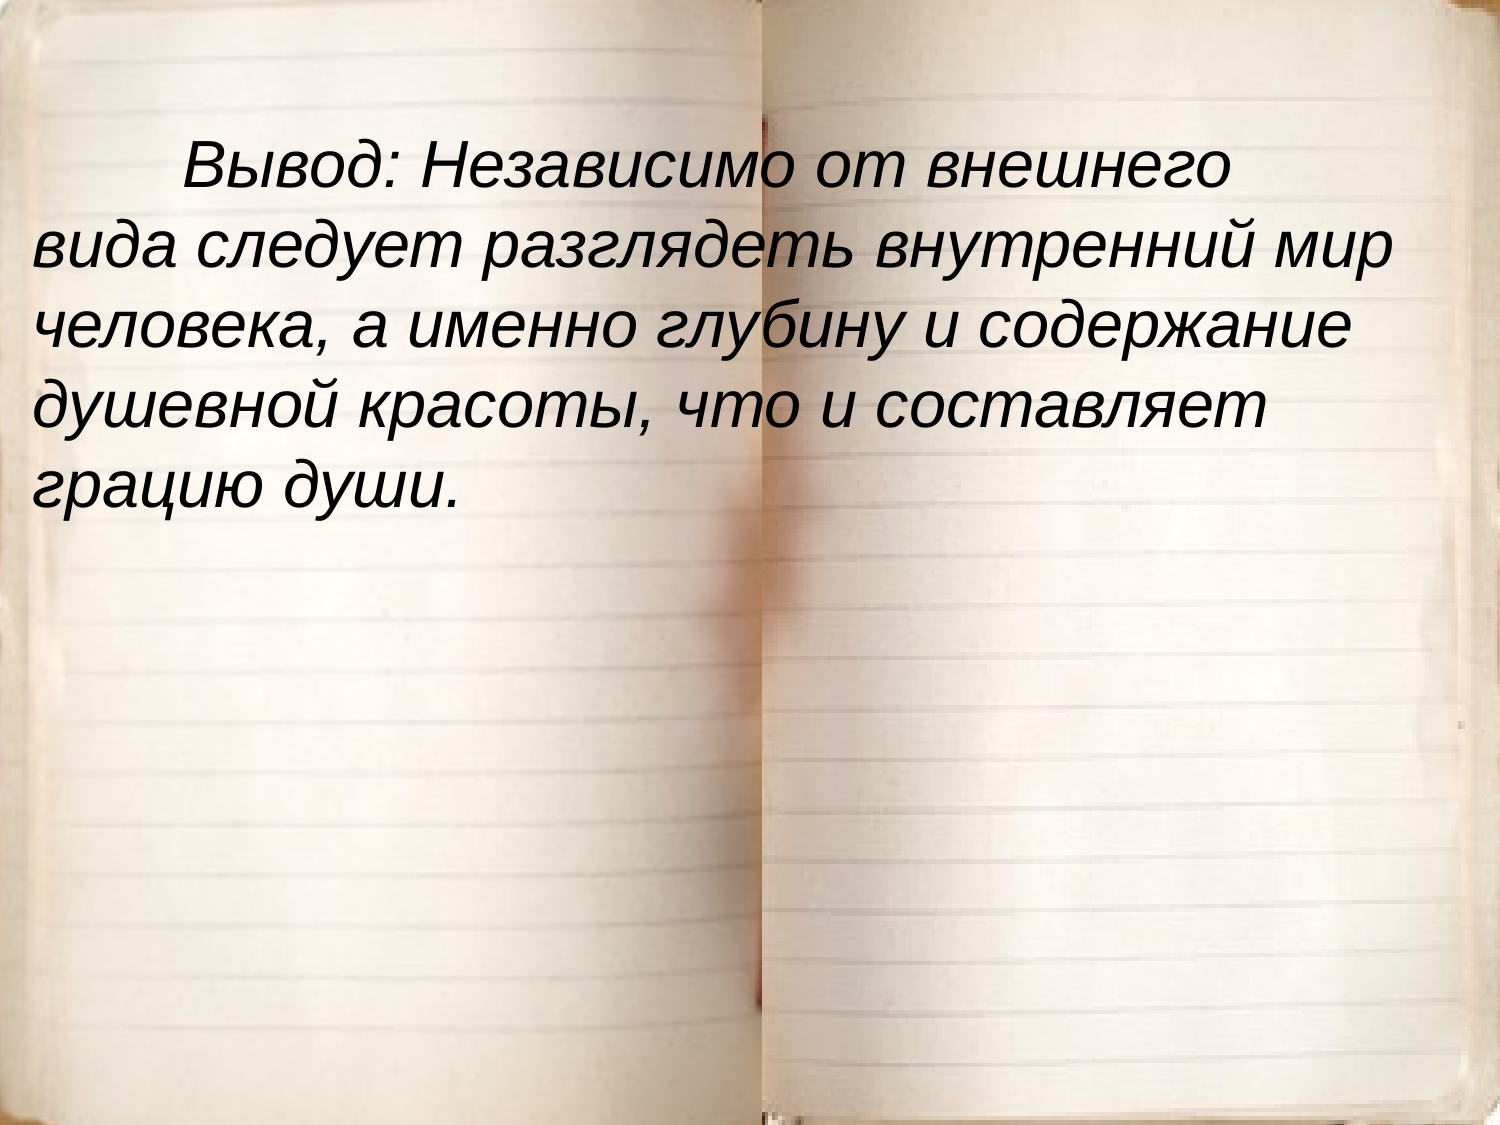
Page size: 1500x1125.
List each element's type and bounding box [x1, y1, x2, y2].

text_box [0, 0, 1500, 1125]
